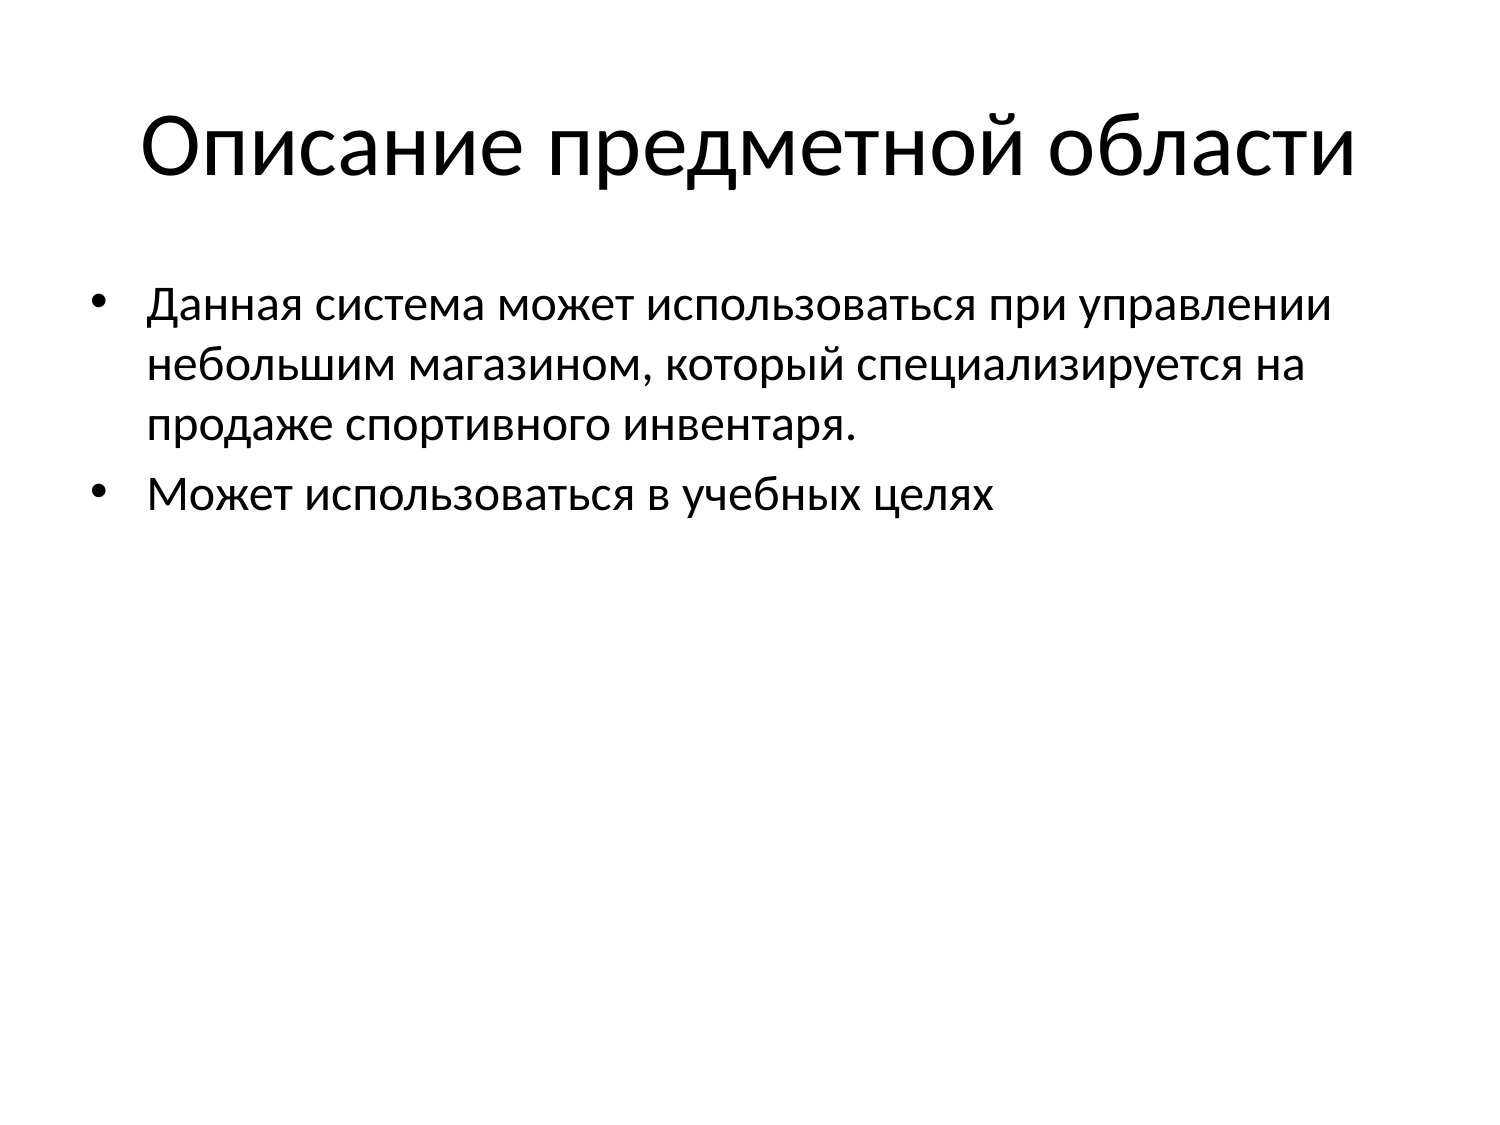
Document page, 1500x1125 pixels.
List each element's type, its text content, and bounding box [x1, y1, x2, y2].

title Описание предметной области [75, 45, 1425, 233]
list Данная система может использоваться при управлении небольшим магазином, который специализируется на продаже спортивного инвентаря. Может использоваться в учебных целях [75, 262, 1425, 1005]
